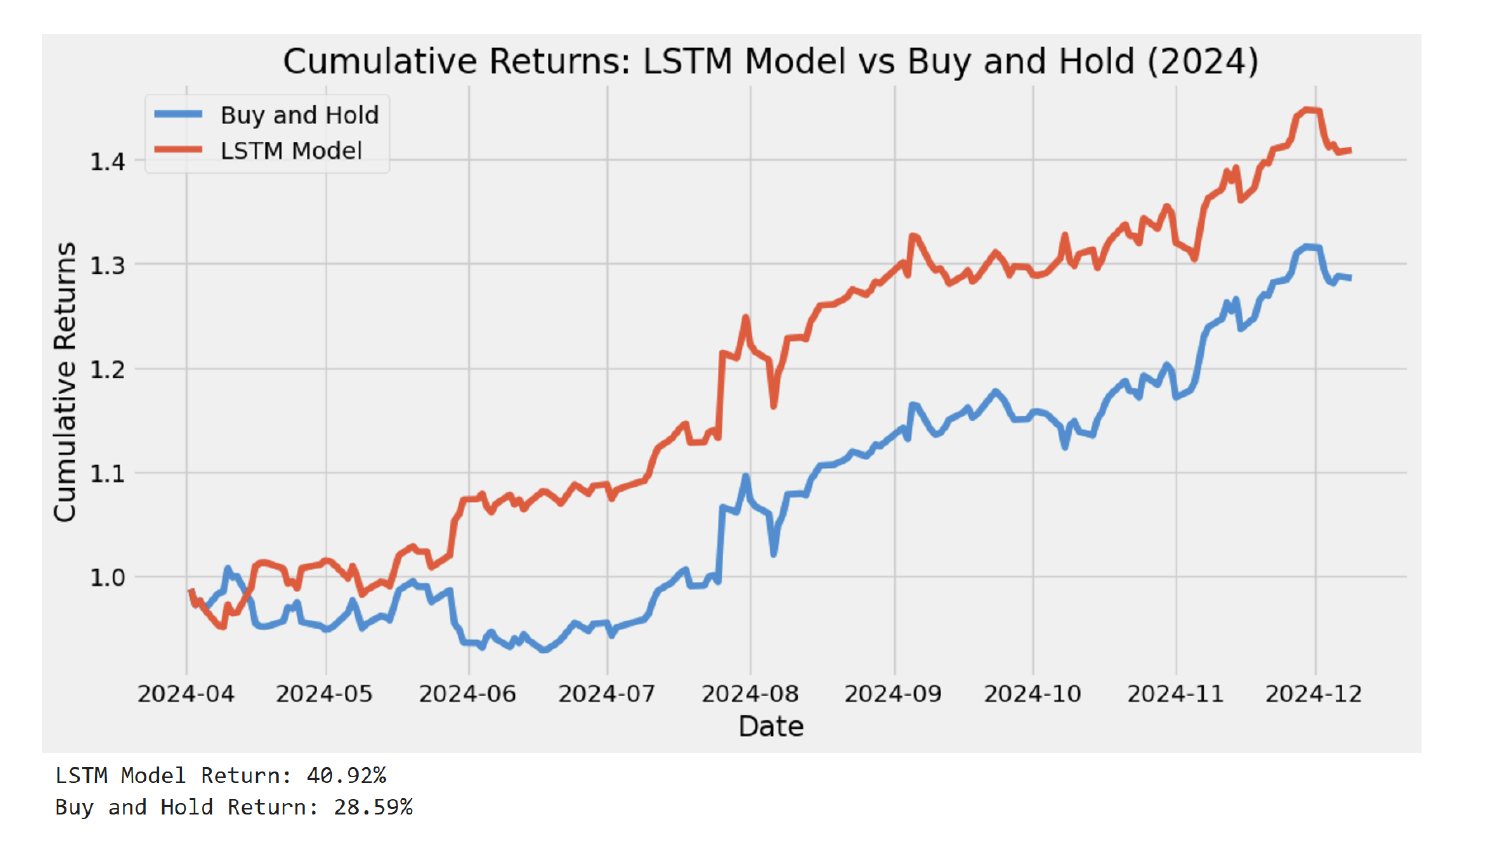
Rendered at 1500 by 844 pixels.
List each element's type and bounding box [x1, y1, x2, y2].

picture [24, 24, 1422, 819]
